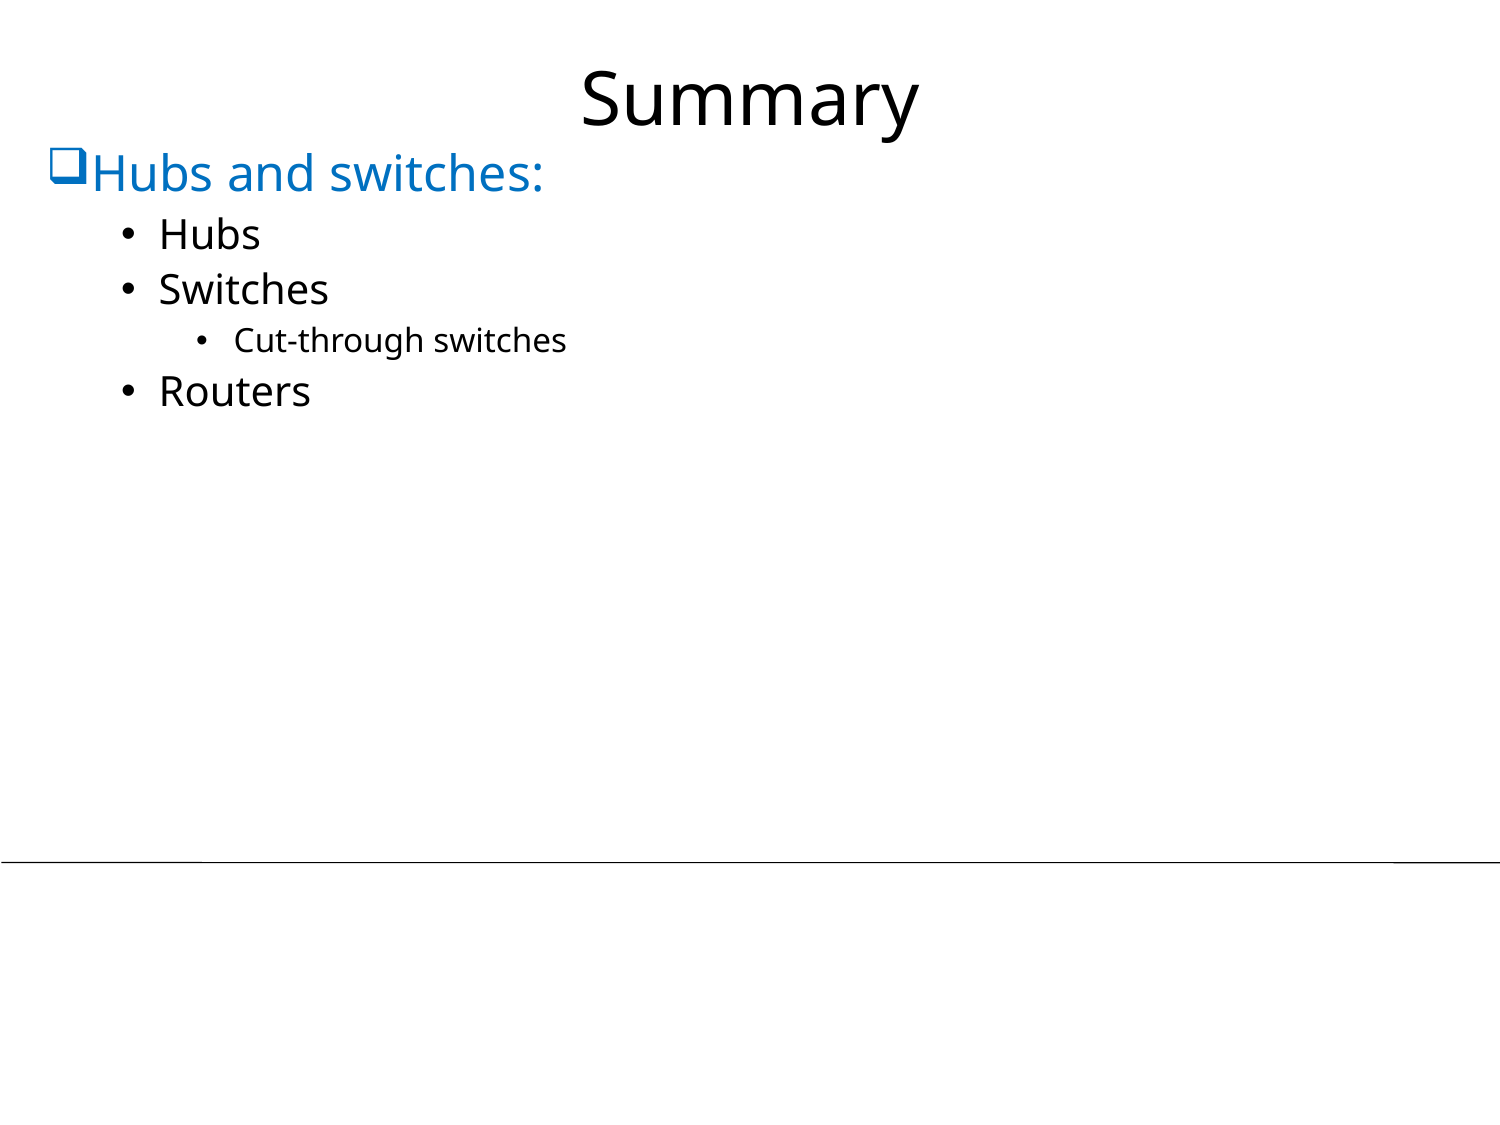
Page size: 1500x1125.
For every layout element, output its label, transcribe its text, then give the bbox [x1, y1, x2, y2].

list Hubs and switches: Hubs Switches Cut-through switches Routers [31, 141, 1469, 996]
title Summary [62, 47, 1438, 141]
